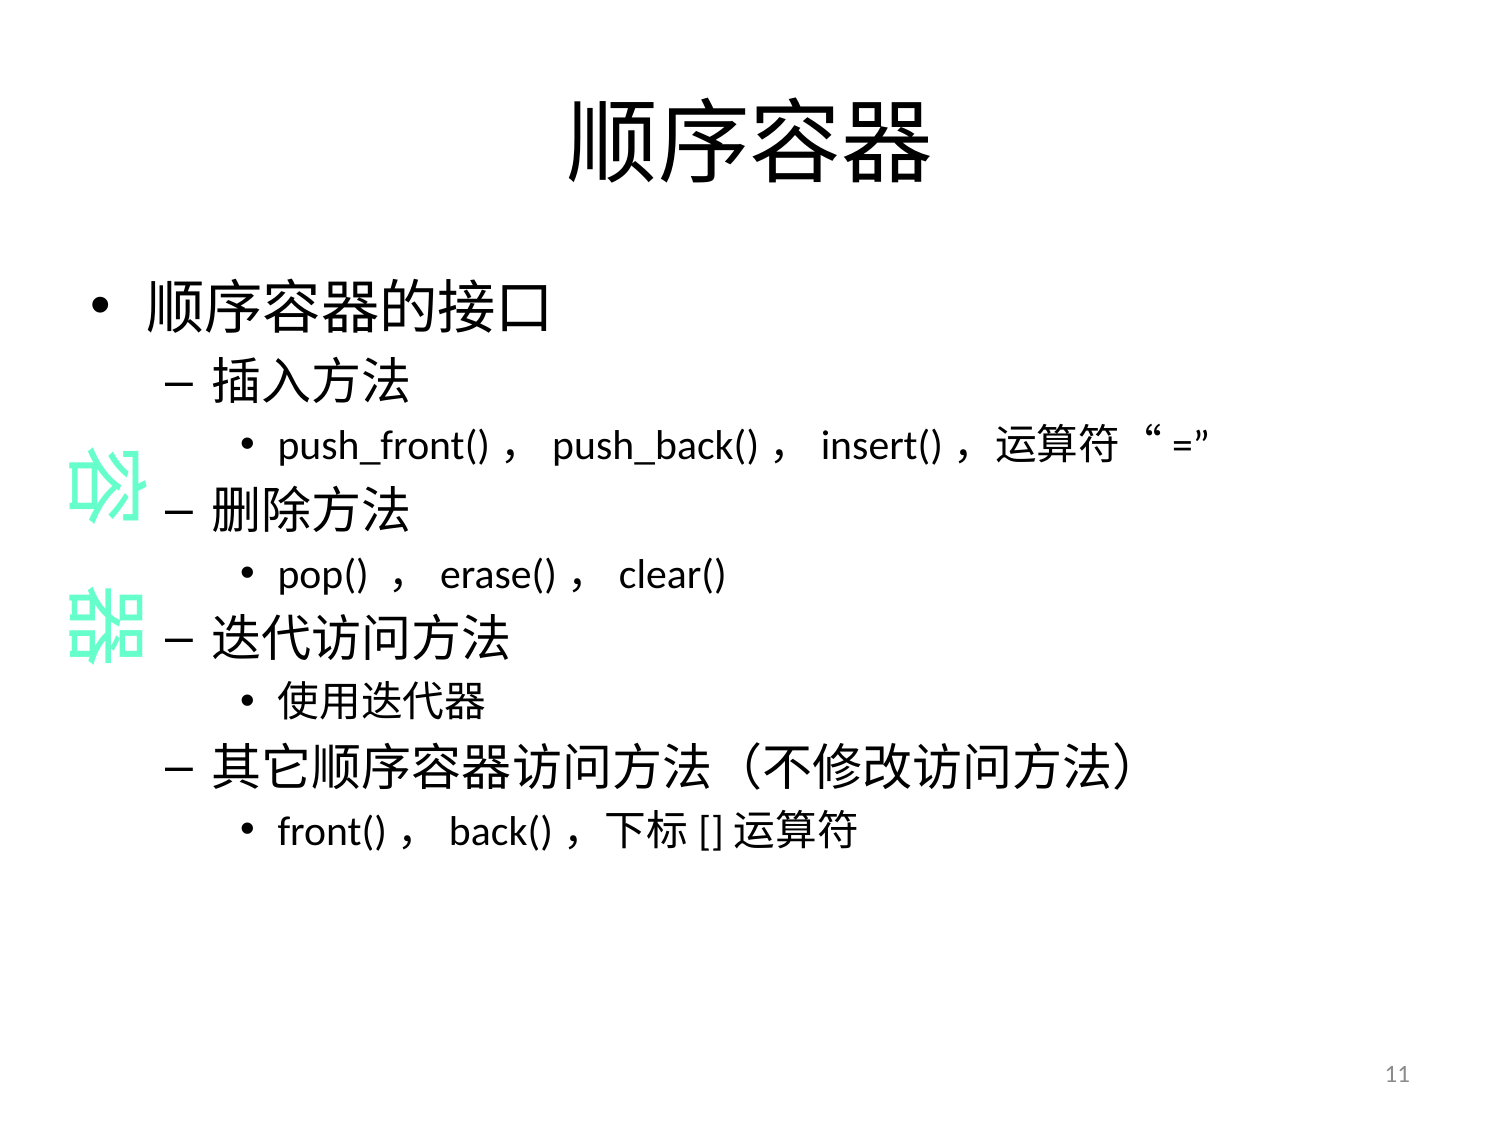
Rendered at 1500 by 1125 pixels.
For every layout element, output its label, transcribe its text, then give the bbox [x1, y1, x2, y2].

text_box 容 器 [44, 149, 175, 963]
slide_number 11 [1074, 1042, 1425, 1103]
list 顺序容器的接口 插入方法 push_front()，push_back()，insert()，运算符“=” 删除方法 pop() ，erase()，clear() 迭代访问方法 使用迭代器 其它顺序容器访问方法（不修改访问方法） front()，back()，下标[]运算符 [75, 262, 1425, 1005]
title 顺序容器 [75, 45, 1425, 233]
